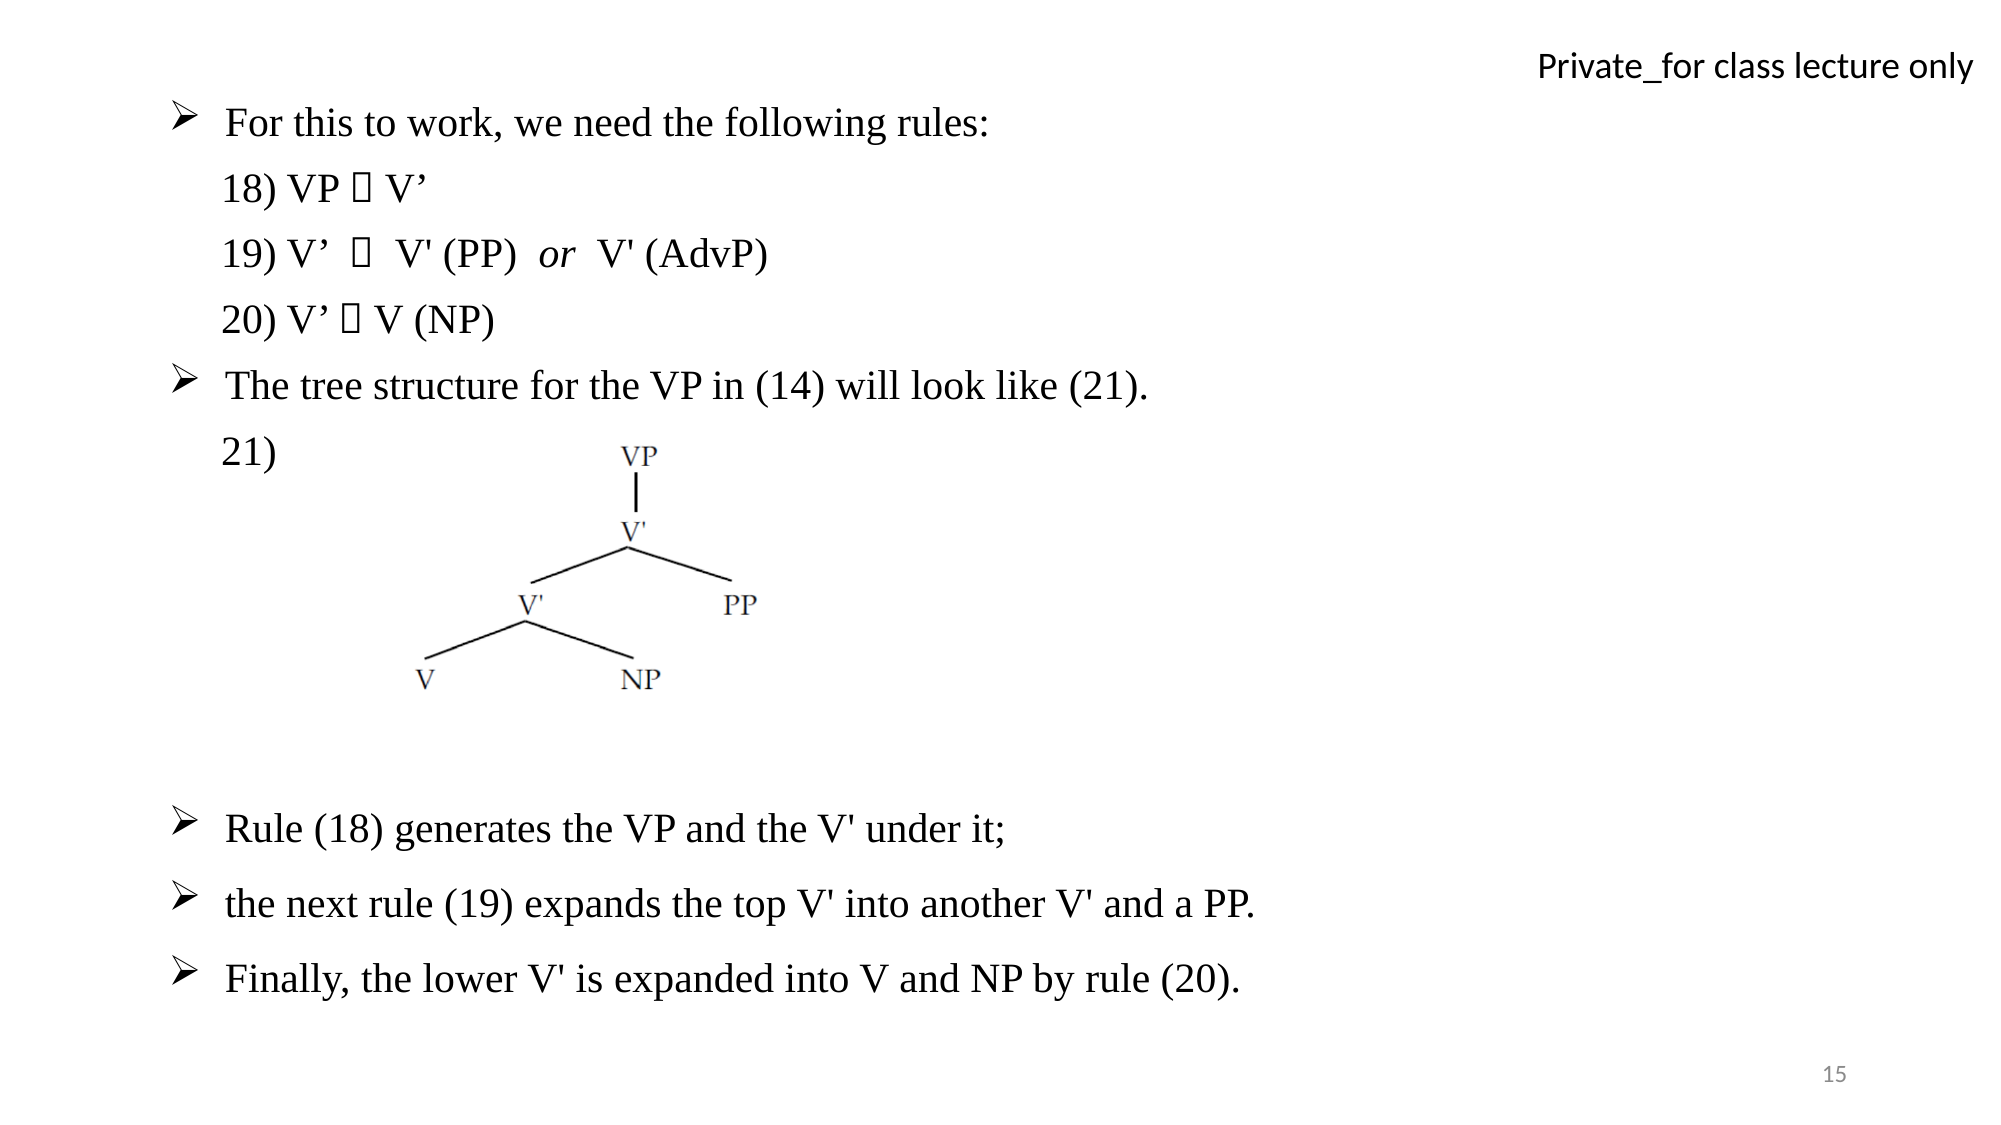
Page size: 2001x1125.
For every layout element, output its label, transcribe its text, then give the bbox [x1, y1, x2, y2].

subtitle For this to work, we need the following rules: 18) VP  V’ 19) V’  V' (PP) or V' (AdvP) 20) V’  V (NP) The tree structure for the VP in (14) will look like (21). 21) Rule (18) generates the VP and the V' under it; the next rule (19) expands the top V' into another V' and a PP. Finally, the lower V' is expanded into V and NP by rule (20). [153, 92, 1988, 1043]
picture [406, 432, 763, 706]
slide_number 15 [1412, 1042, 1863, 1103]
